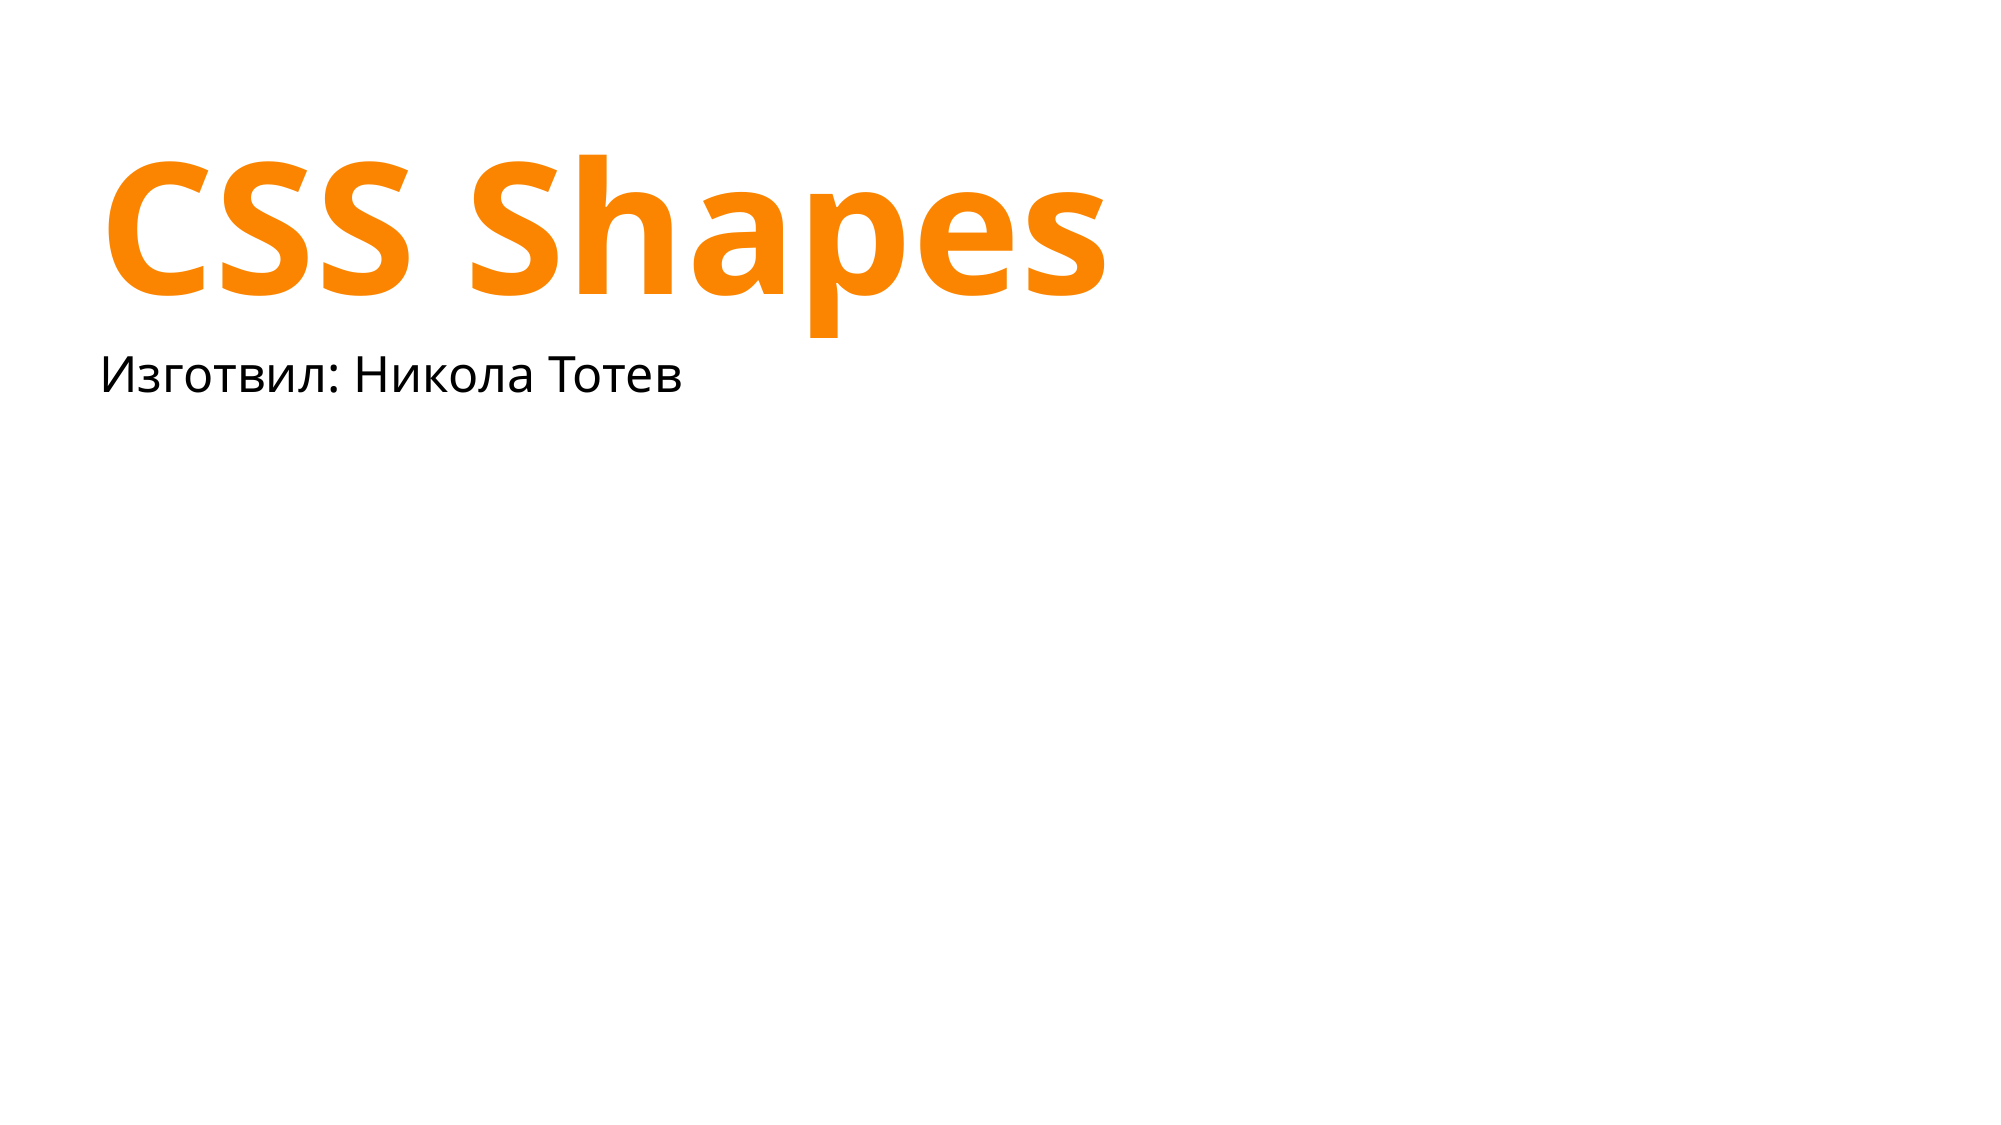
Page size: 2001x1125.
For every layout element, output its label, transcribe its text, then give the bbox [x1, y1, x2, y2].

subtitle Изготвил: Никола Тотев [84, 341, 749, 414]
title CSS Shapes [83, 95, 1584, 342]
